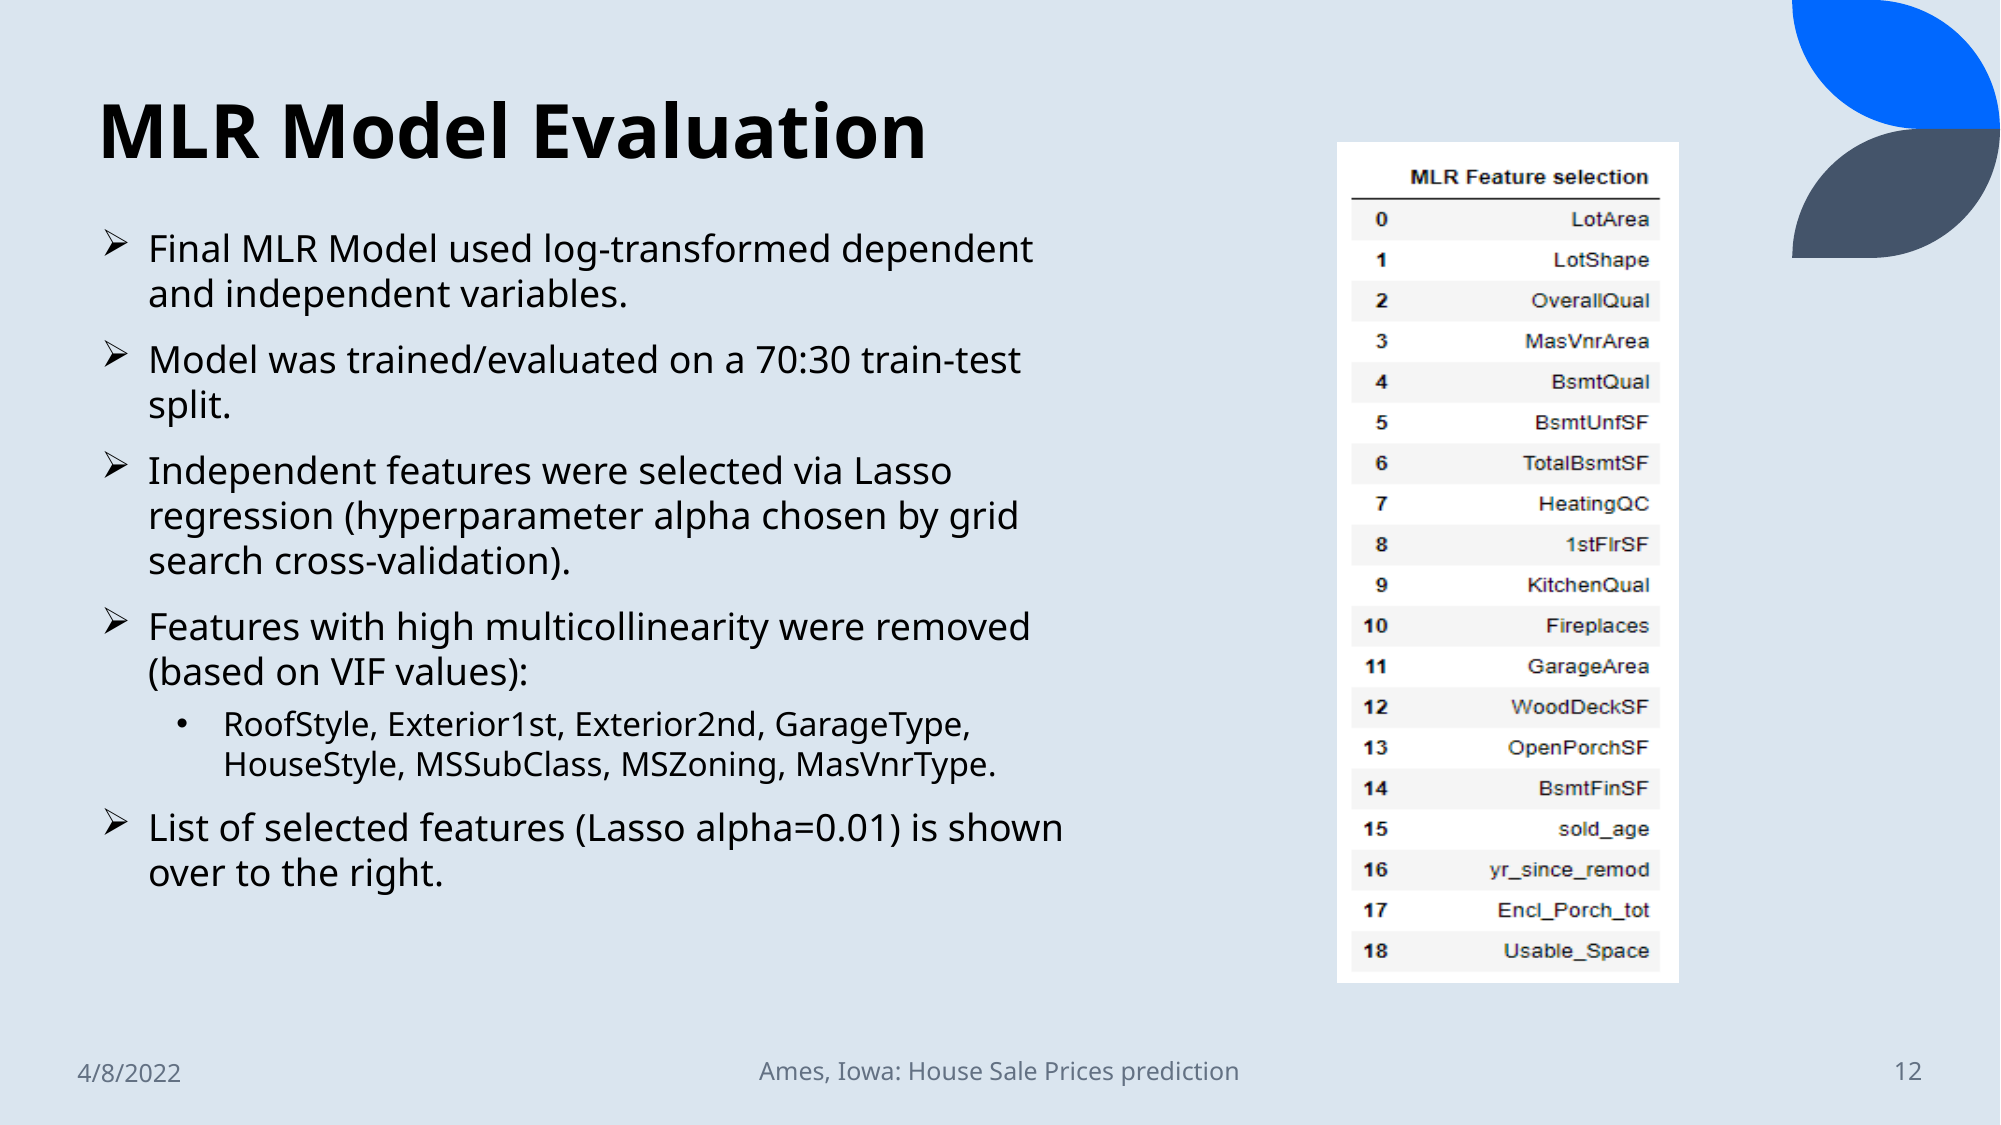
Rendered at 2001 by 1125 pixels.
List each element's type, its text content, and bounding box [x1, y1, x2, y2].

slide_number 12 [1665, 1042, 1938, 1103]
title MLR Model Evaluation [82, 76, 1802, 183]
footer Ames, Iowa: House Sale Prices prediction [662, 1042, 1338, 1103]
picture [1337, 142, 1679, 983]
list Final MLR Model used log-transformed dependent and independent variables. Model was trained/evaluated on a 70:30 train-test split. Independent features were selected via Lasso regression (hyperparameter alpha chosen by grid search cross-validation). Features with high multicollinearity were removed (based on VIF values): RoofStyle, Exterior1st, Exterior2nd, GarageType, HouseStyle, MSSubClass, MSZoning, MasVnrType. List of selected features (Lasso alpha=0.01) is shown over to the right. [86, 217, 1124, 1043]
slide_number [62, 1042, 342, 1103]
